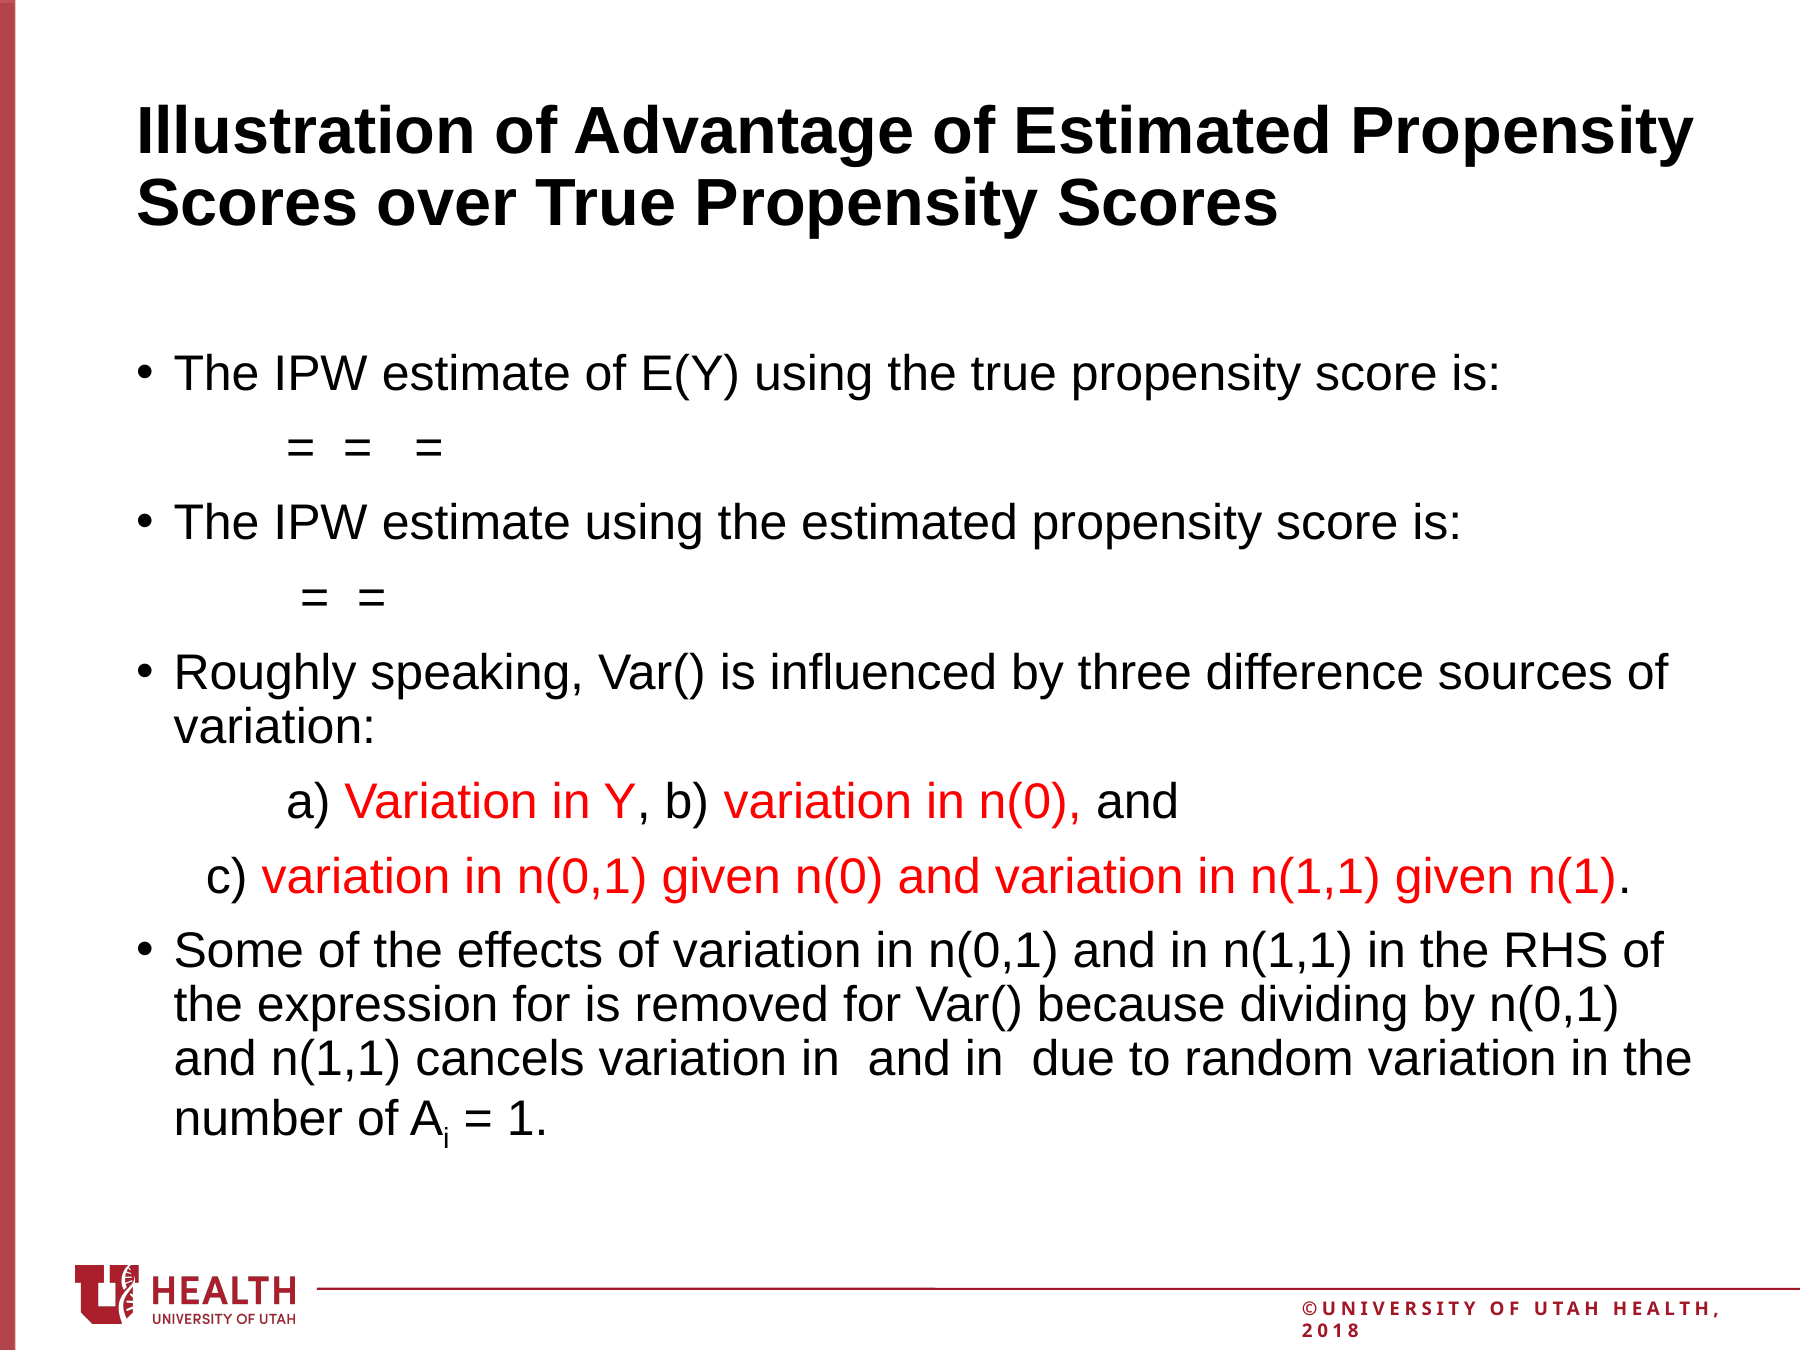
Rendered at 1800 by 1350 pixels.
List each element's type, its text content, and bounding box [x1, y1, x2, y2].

title Illustration of Advantage of Estimated Propensity Scores over True Propensity Scores [135, 113, 1710, 222]
picture [75, 1265, 295, 1324]
